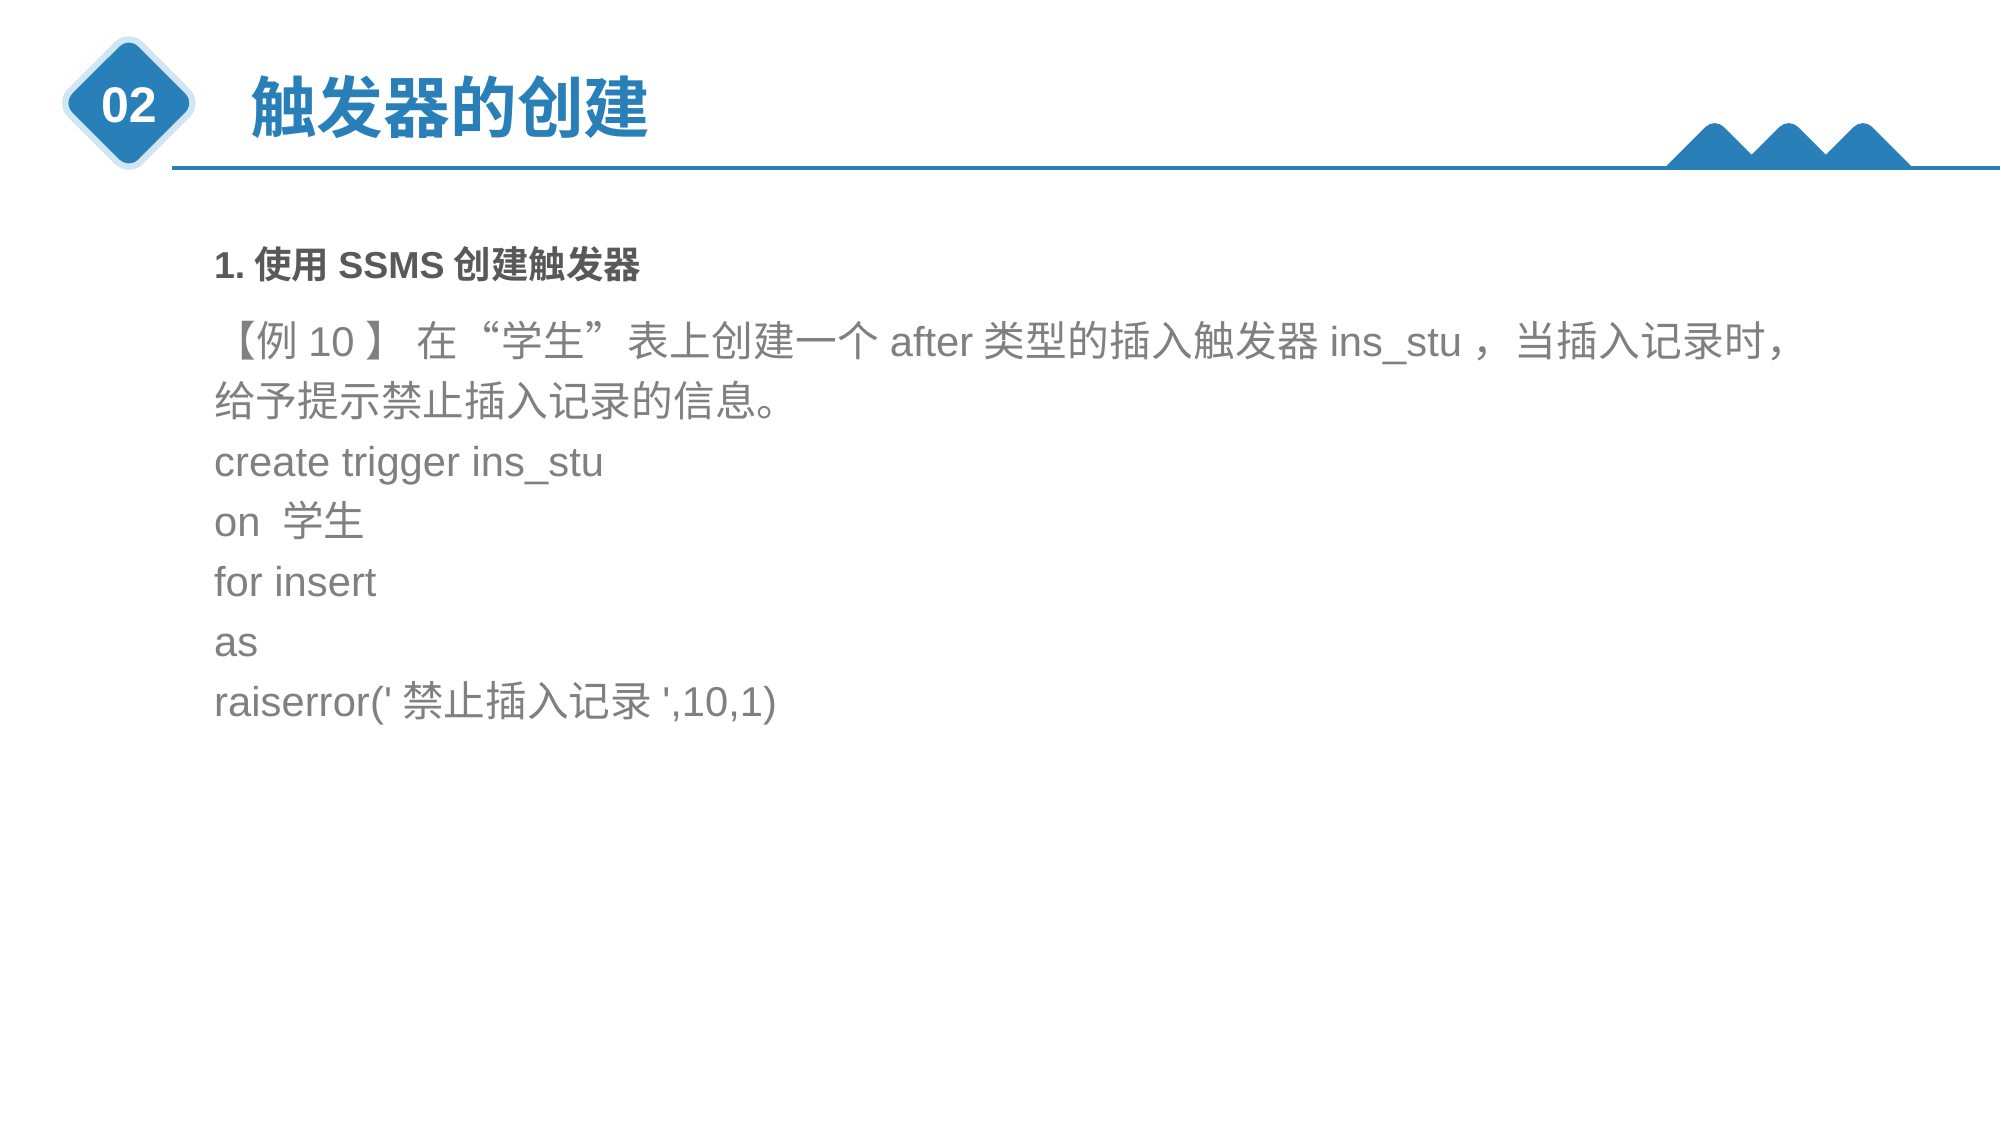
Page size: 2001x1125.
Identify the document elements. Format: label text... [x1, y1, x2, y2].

text_box 触发器的创建 [235, 58, 666, 153]
text_box 02 [86, 65, 172, 141]
text_box [1738, 122, 1826, 167]
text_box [199, 224, 1824, 737]
text_box [64, 73, 86, 133]
text_box [172, 74, 194, 132]
text_box [1813, 122, 1913, 167]
text_box [94, 38, 163, 65]
text_box [1664, 122, 1752, 167]
text_box [94, 141, 163, 168]
